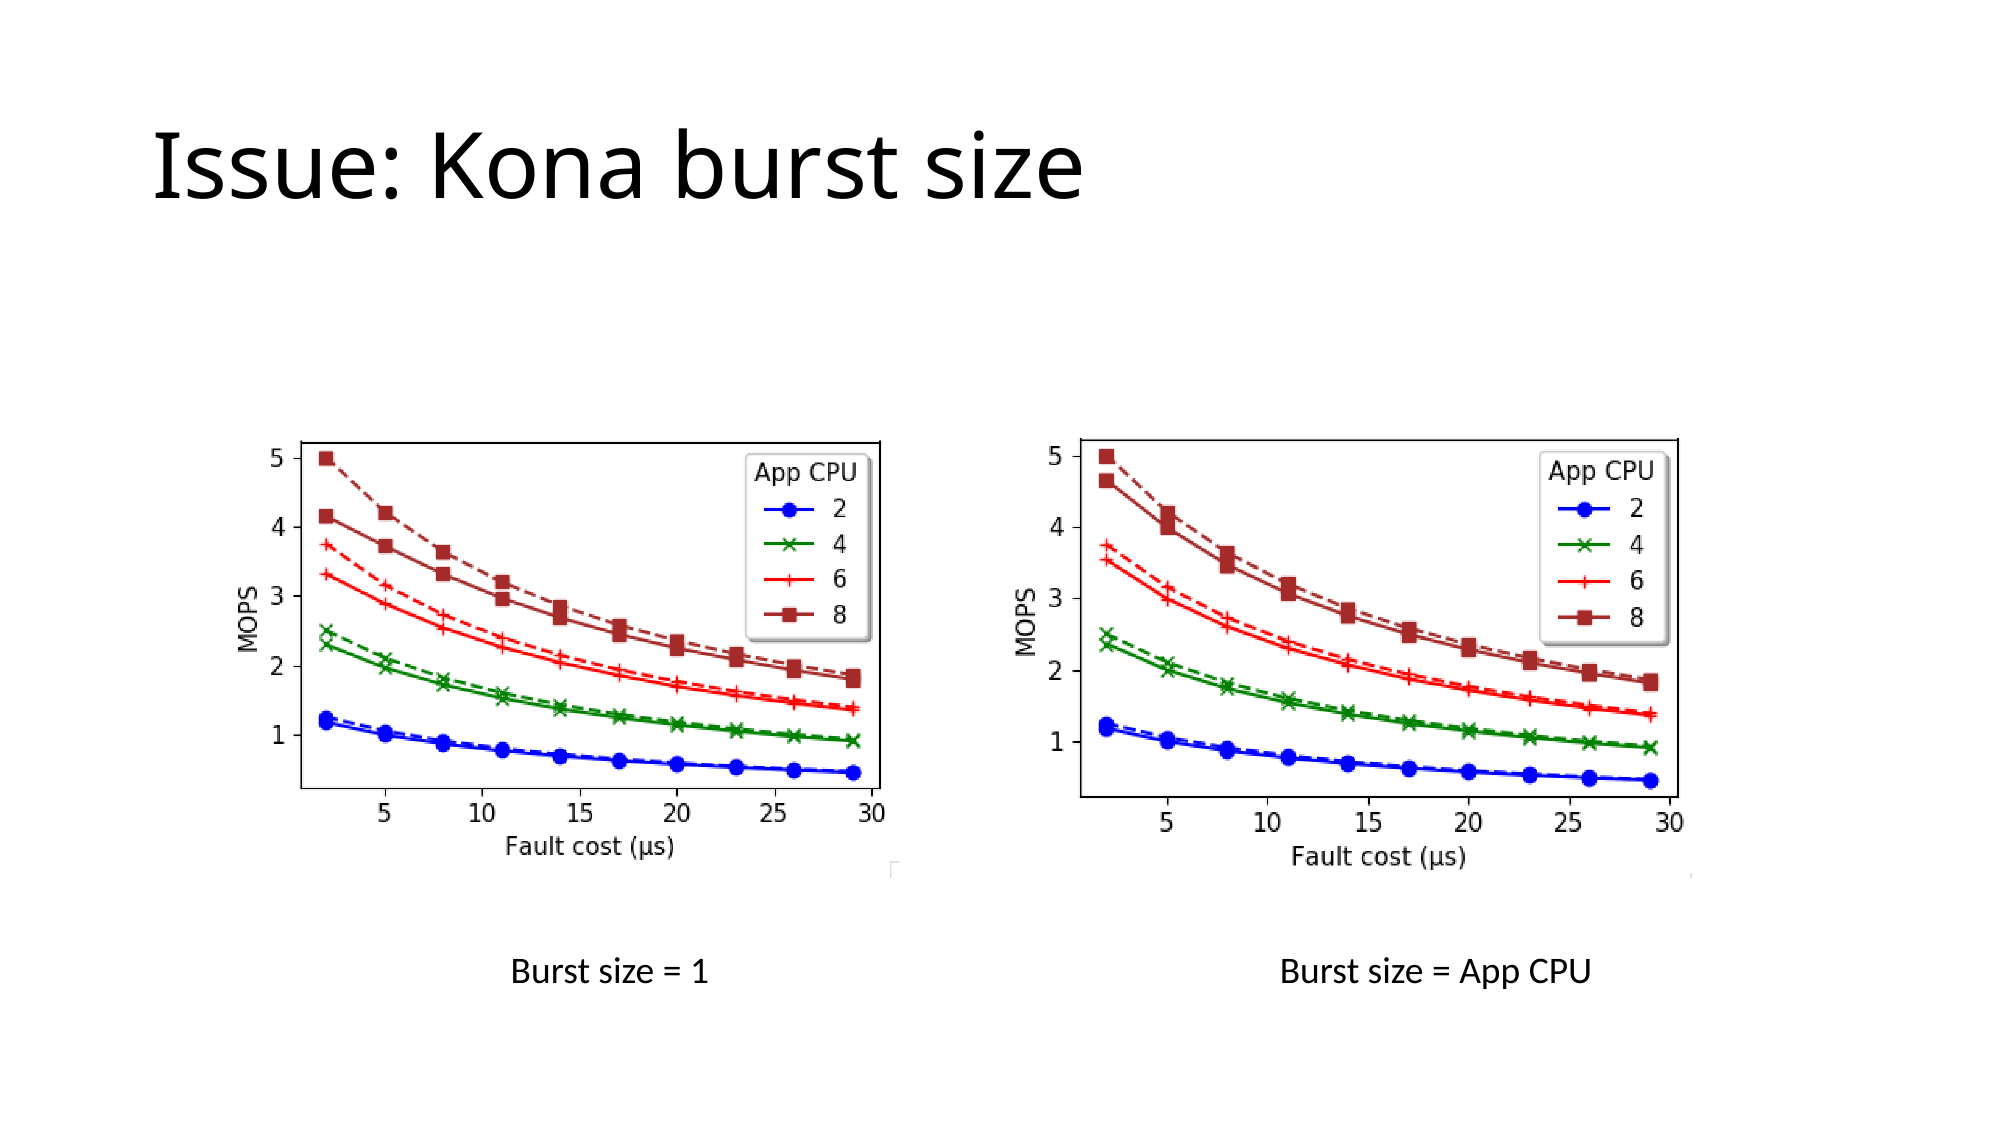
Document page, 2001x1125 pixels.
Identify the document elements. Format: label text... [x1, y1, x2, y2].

text_box Burst size = 1 [495, 938, 725, 999]
picture [999, 423, 1693, 878]
picture [230, 423, 899, 878]
title Issue: Kona burst size [137, 59, 1863, 278]
text_box Burst size = App CPU [1265, 938, 1608, 999]
